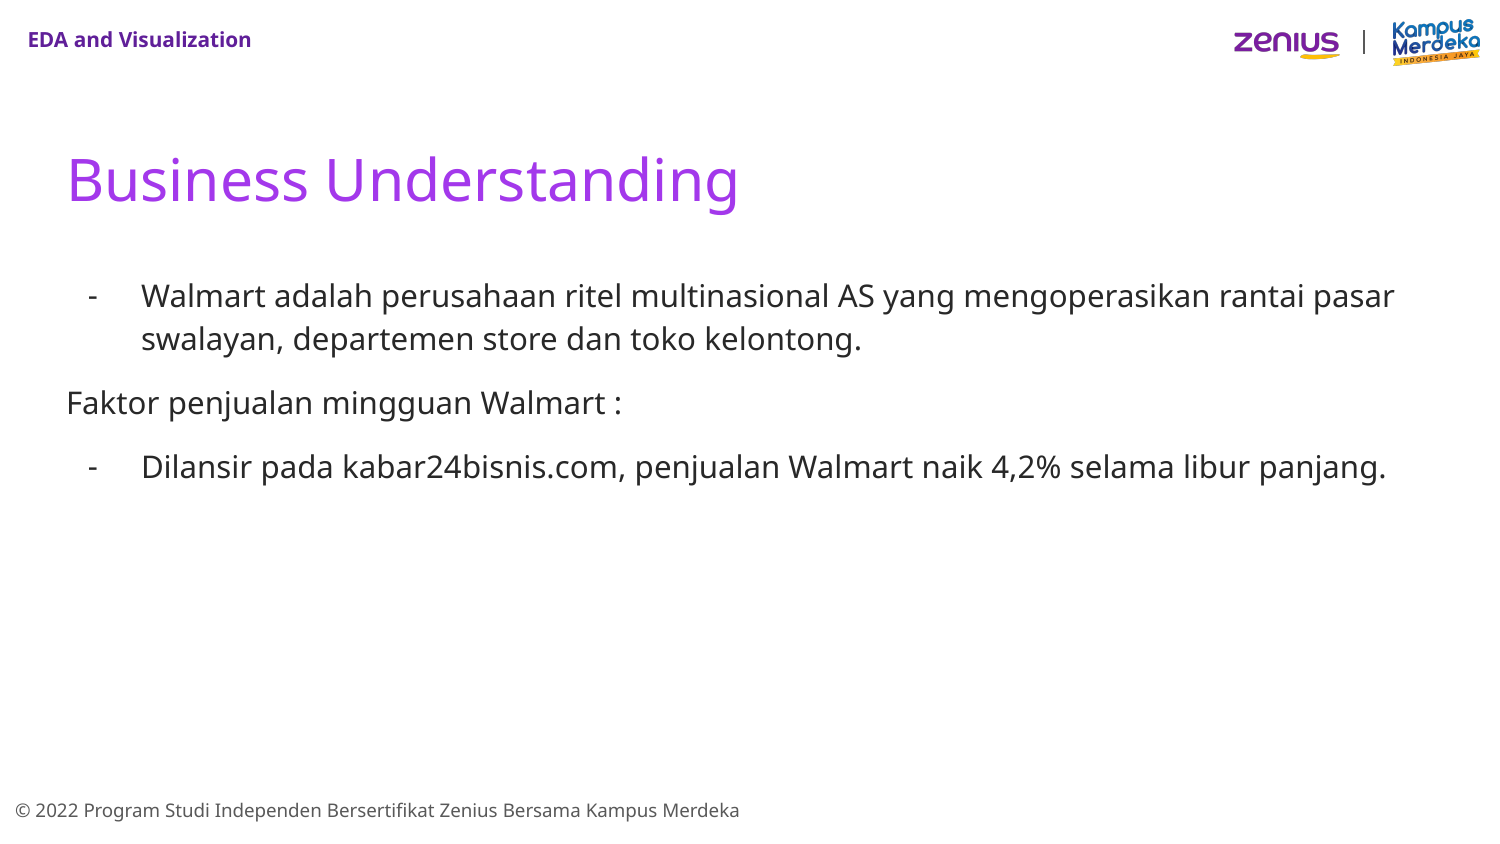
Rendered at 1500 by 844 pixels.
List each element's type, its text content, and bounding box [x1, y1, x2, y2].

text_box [1230, 15, 1480, 69]
title Business Understanding [51, 110, 1443, 245]
list Walmart adalah perusahaan ritel multinasional AS yang mengoperasikan rantai pasar swalayan, departemen store dan toko kelontong. Faktor penjualan mingguan Walmart : Dilansir pada kabar24bisnis.com, penjualan Walmart naik 4,2% selama libur panjang. [51, 255, 1418, 736]
text_box EDA and Visualization [12, 14, 1011, 65]
text_box © 2022 Program Studi Independen Bersertifikat Zenius Bersama Kampus Merdeka [0, 787, 1468, 833]
